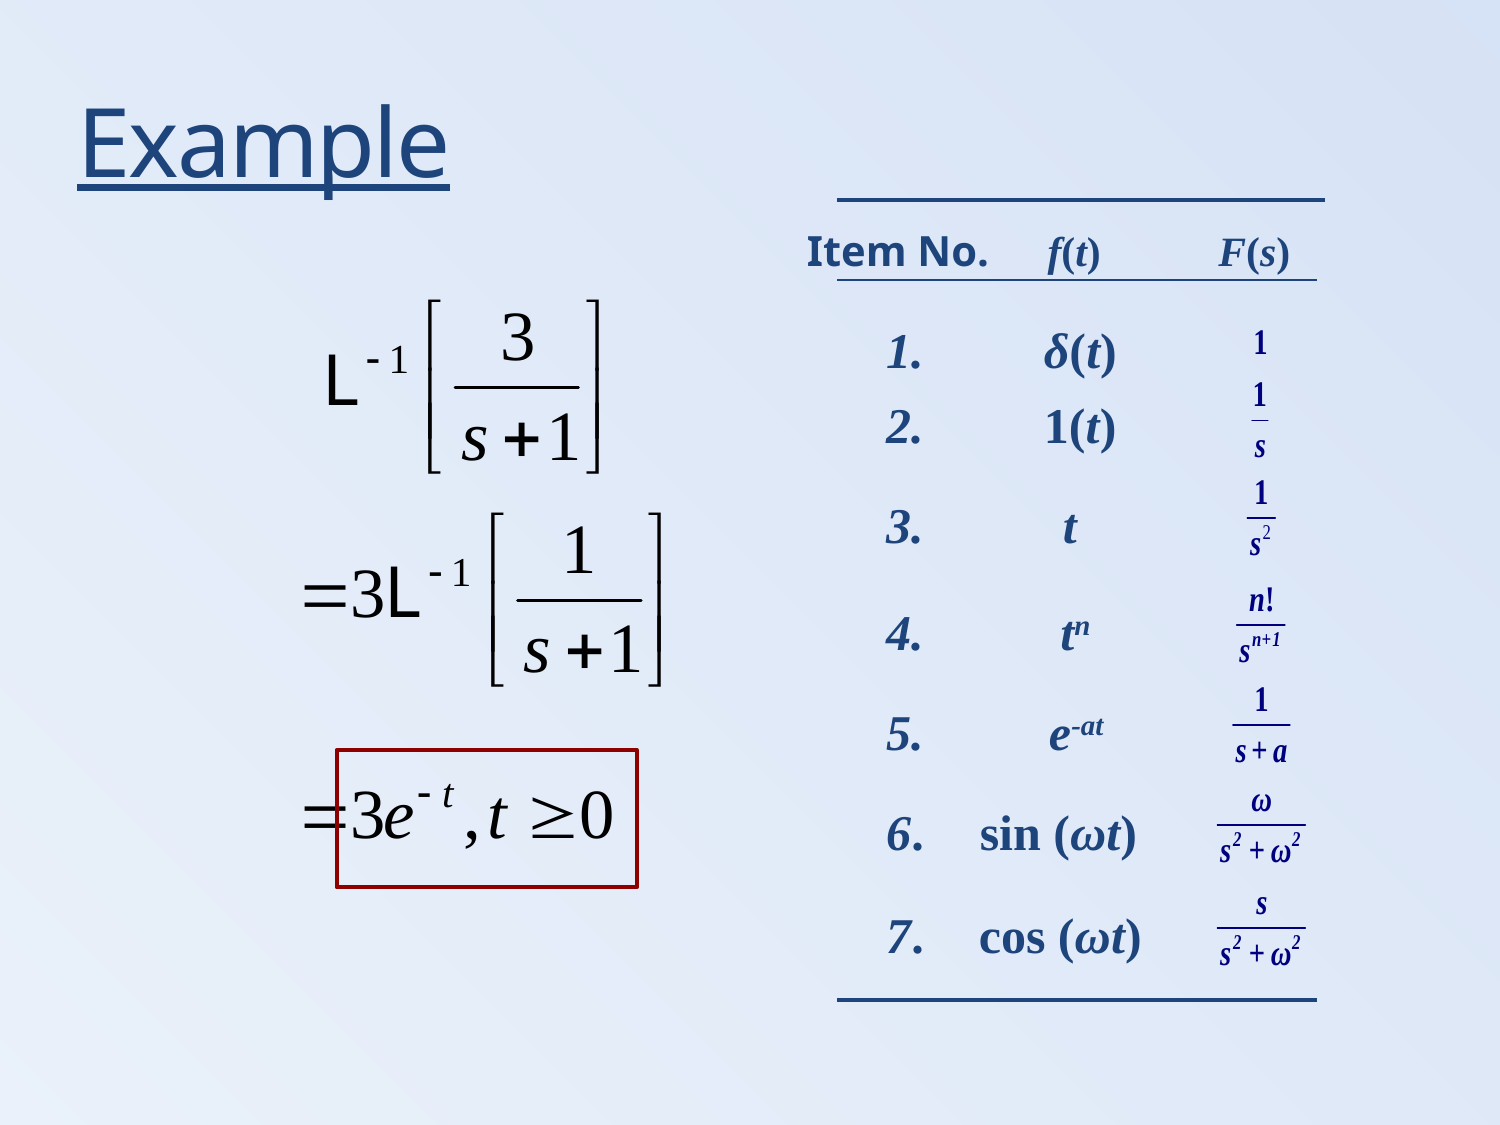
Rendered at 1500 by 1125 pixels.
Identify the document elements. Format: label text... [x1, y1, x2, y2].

text_box [335, 862, 639, 889]
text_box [1246, 371, 1274, 466]
title Example [62, 45, 1313, 233]
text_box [311, 286, 625, 488]
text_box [286, 761, 629, 869]
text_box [286, 499, 688, 701]
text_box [836, 199, 1326, 1001]
text_box [335, 748, 639, 767]
